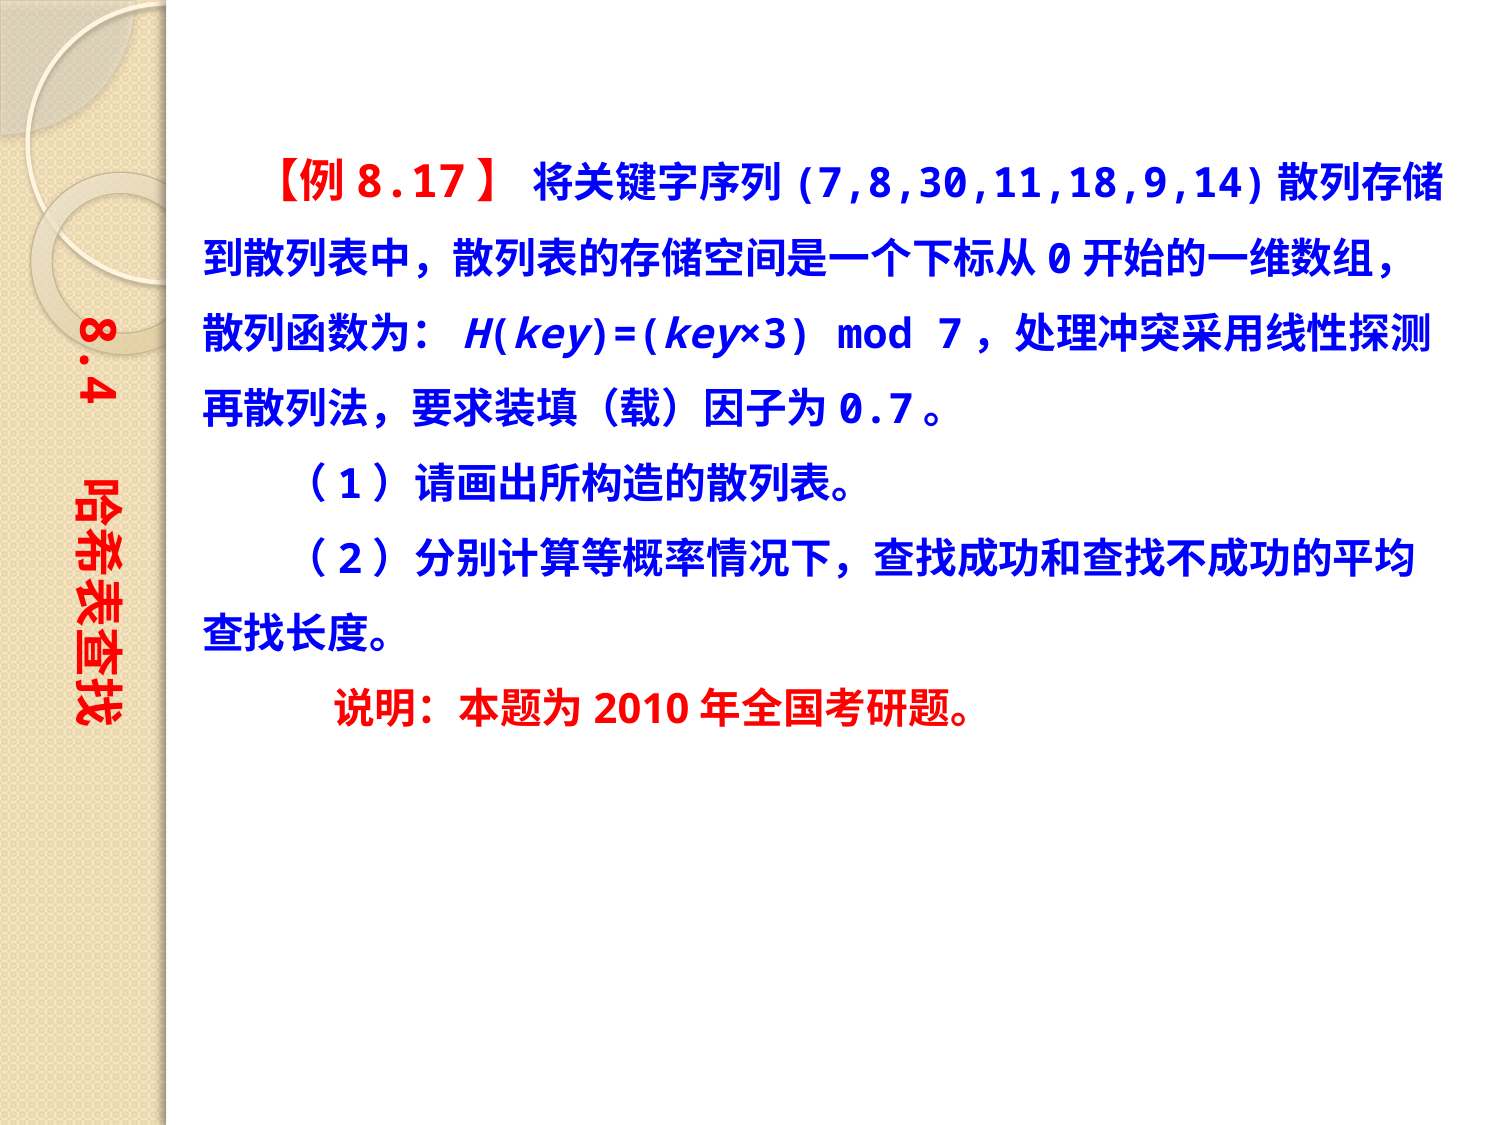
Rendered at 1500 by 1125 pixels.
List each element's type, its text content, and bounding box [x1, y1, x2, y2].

text_box 【例8.17】 将关键字序列(7,8,30,11,18,9,14)散列存储到散列表中，散列表的存储空间是一个下标从0开始的一维数组，散列函数为：H(key)=(key×3) mod 7，处理冲突采用线性探测再散列法，要求装填（载）因子为0.7。 （1）请画出所构造的散列表。 （2）分别计算等概率情况下，查找成功和查找不成功的平均查找长度。 说明：本题为2010年全国考研题。 [187, 117, 1465, 740]
text_box 8.4 哈希表查找 [46, 292, 138, 750]
